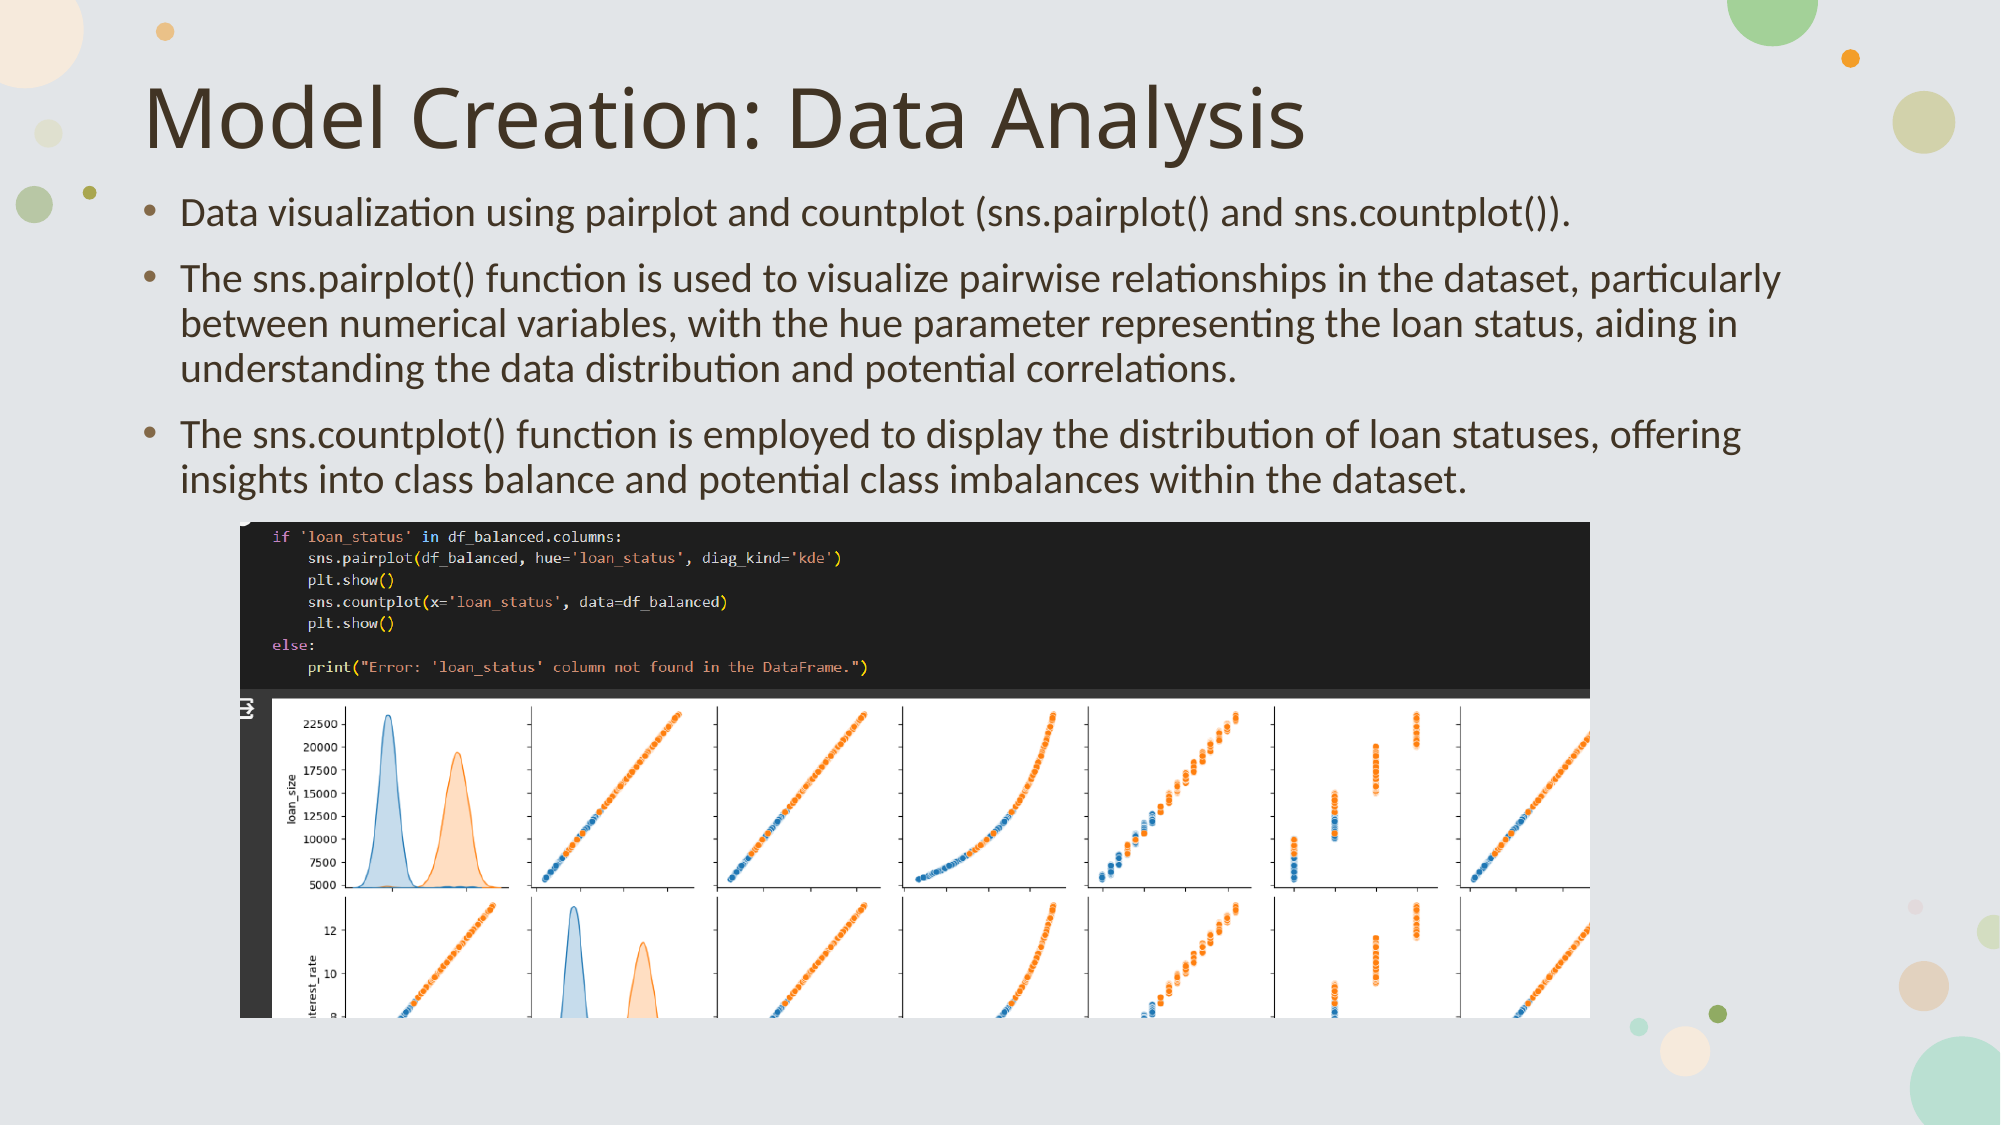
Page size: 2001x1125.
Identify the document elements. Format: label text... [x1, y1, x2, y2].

title Model Creation: Data Analysis [127, 59, 1877, 183]
list Data visualization using pairplot and countplot (sns.pairplot() and sns.countplot()). The sns.pairplot() function is used to visualize pairwise relationships in the dataset, particularly between numerical variables, with the hue parameter representing the loan status, aiding in understanding the data distribution and potential correlations. The sns.countplot() function is employed to display the distribution of loan statuses, offering insights into class balance and potential class imbalances within the dataset. [127, 183, 1877, 1014]
picture [239, 522, 1590, 1018]
